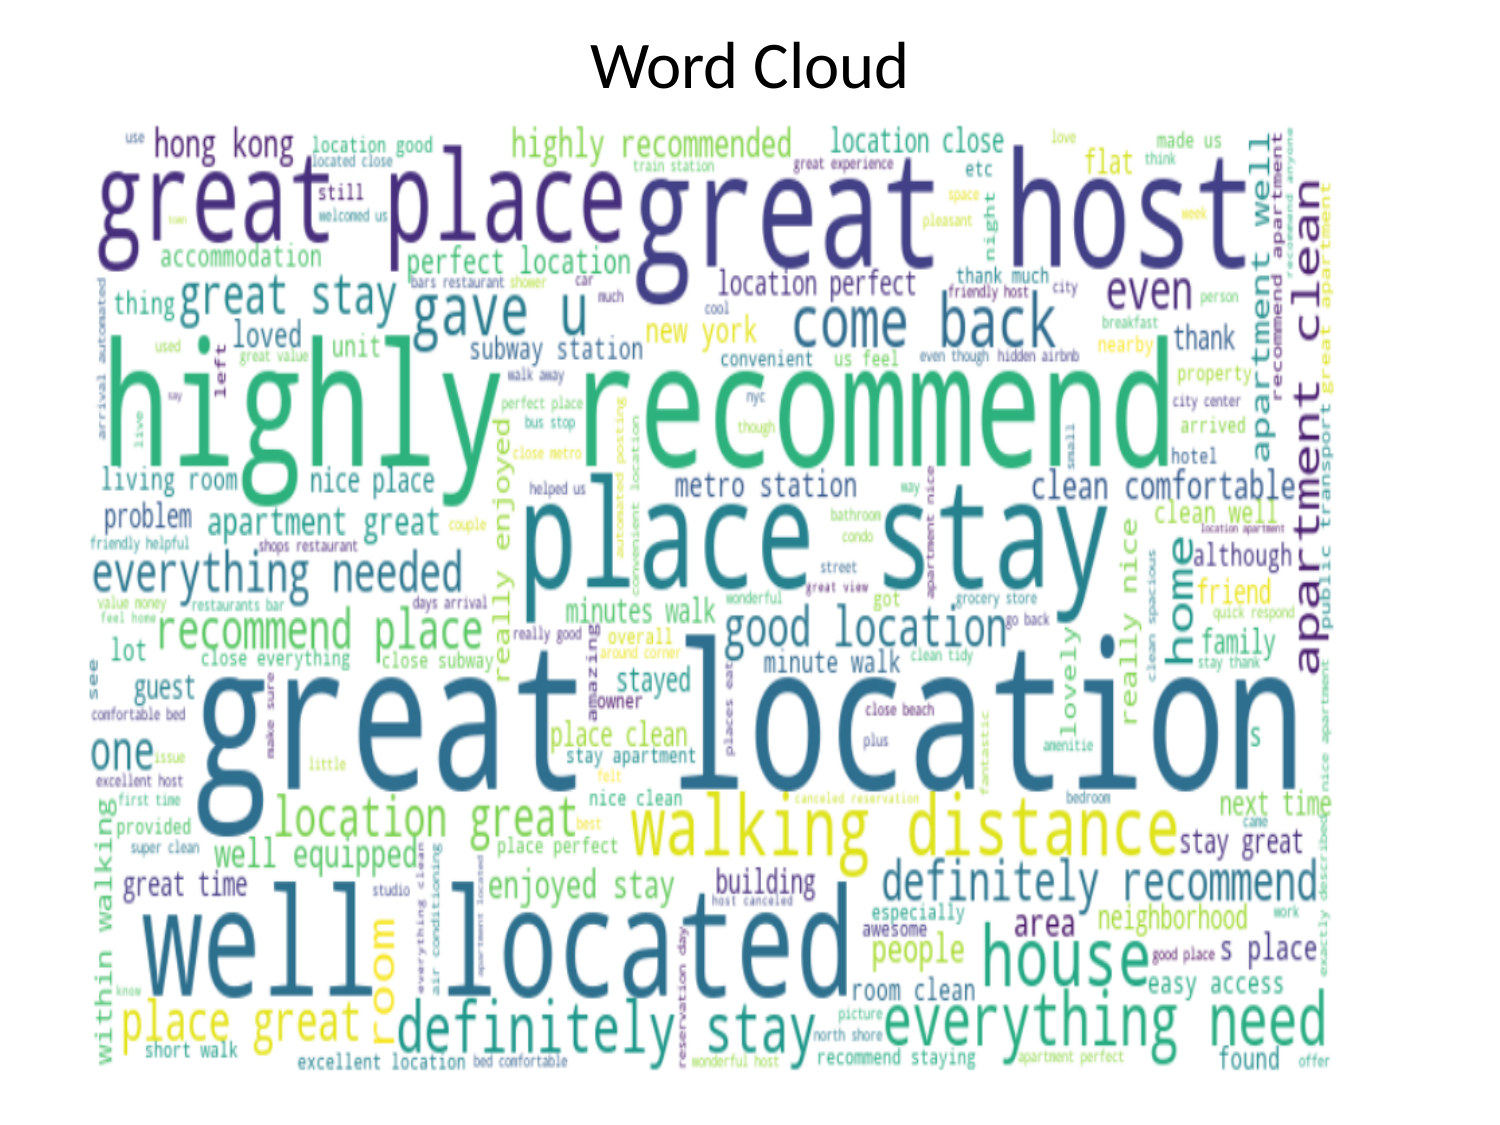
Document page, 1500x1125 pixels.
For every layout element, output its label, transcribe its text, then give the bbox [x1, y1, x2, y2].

text_box Word Cloud [575, 14, 925, 103]
picture [74, 104, 1351, 1096]
